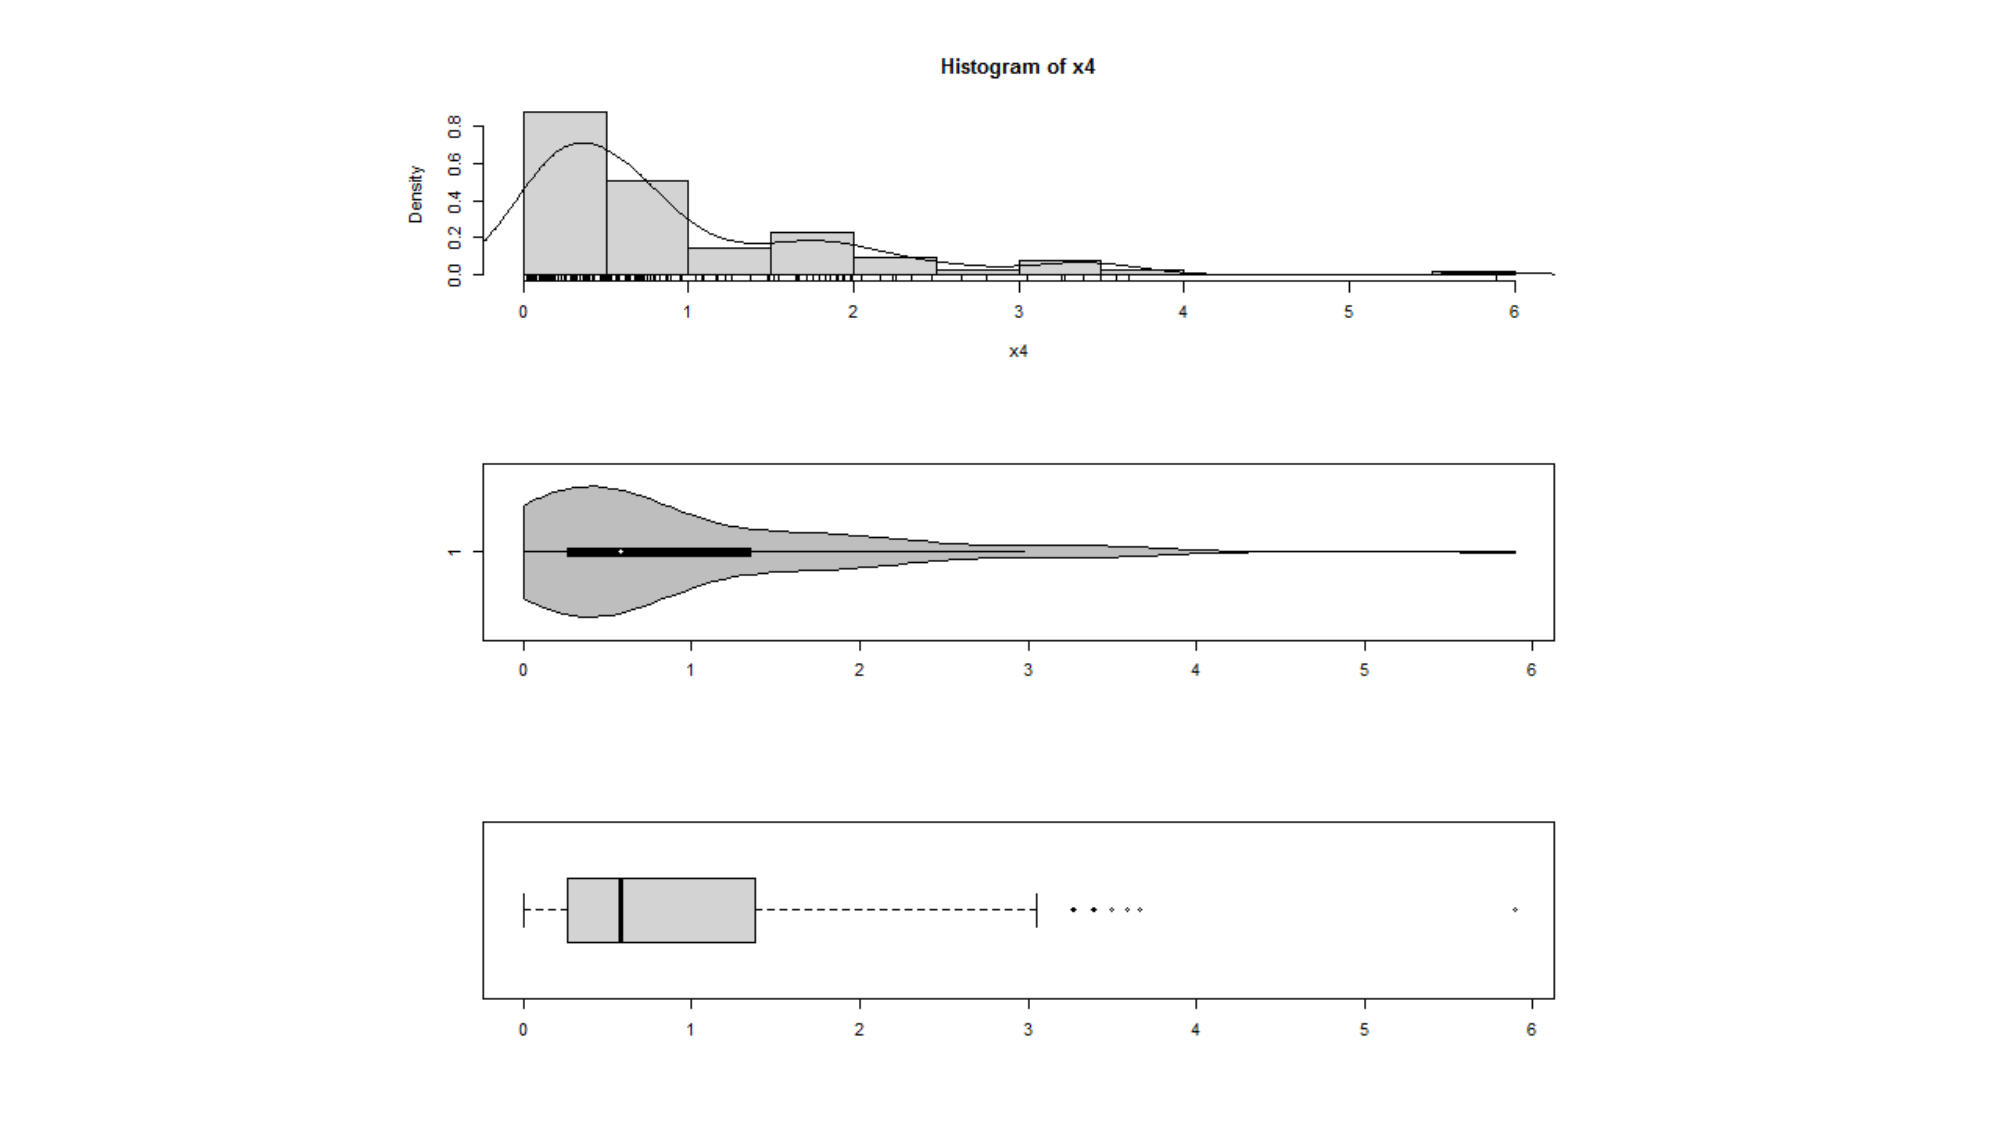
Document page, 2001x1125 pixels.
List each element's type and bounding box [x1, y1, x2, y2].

picture [403, 24, 1596, 1100]
